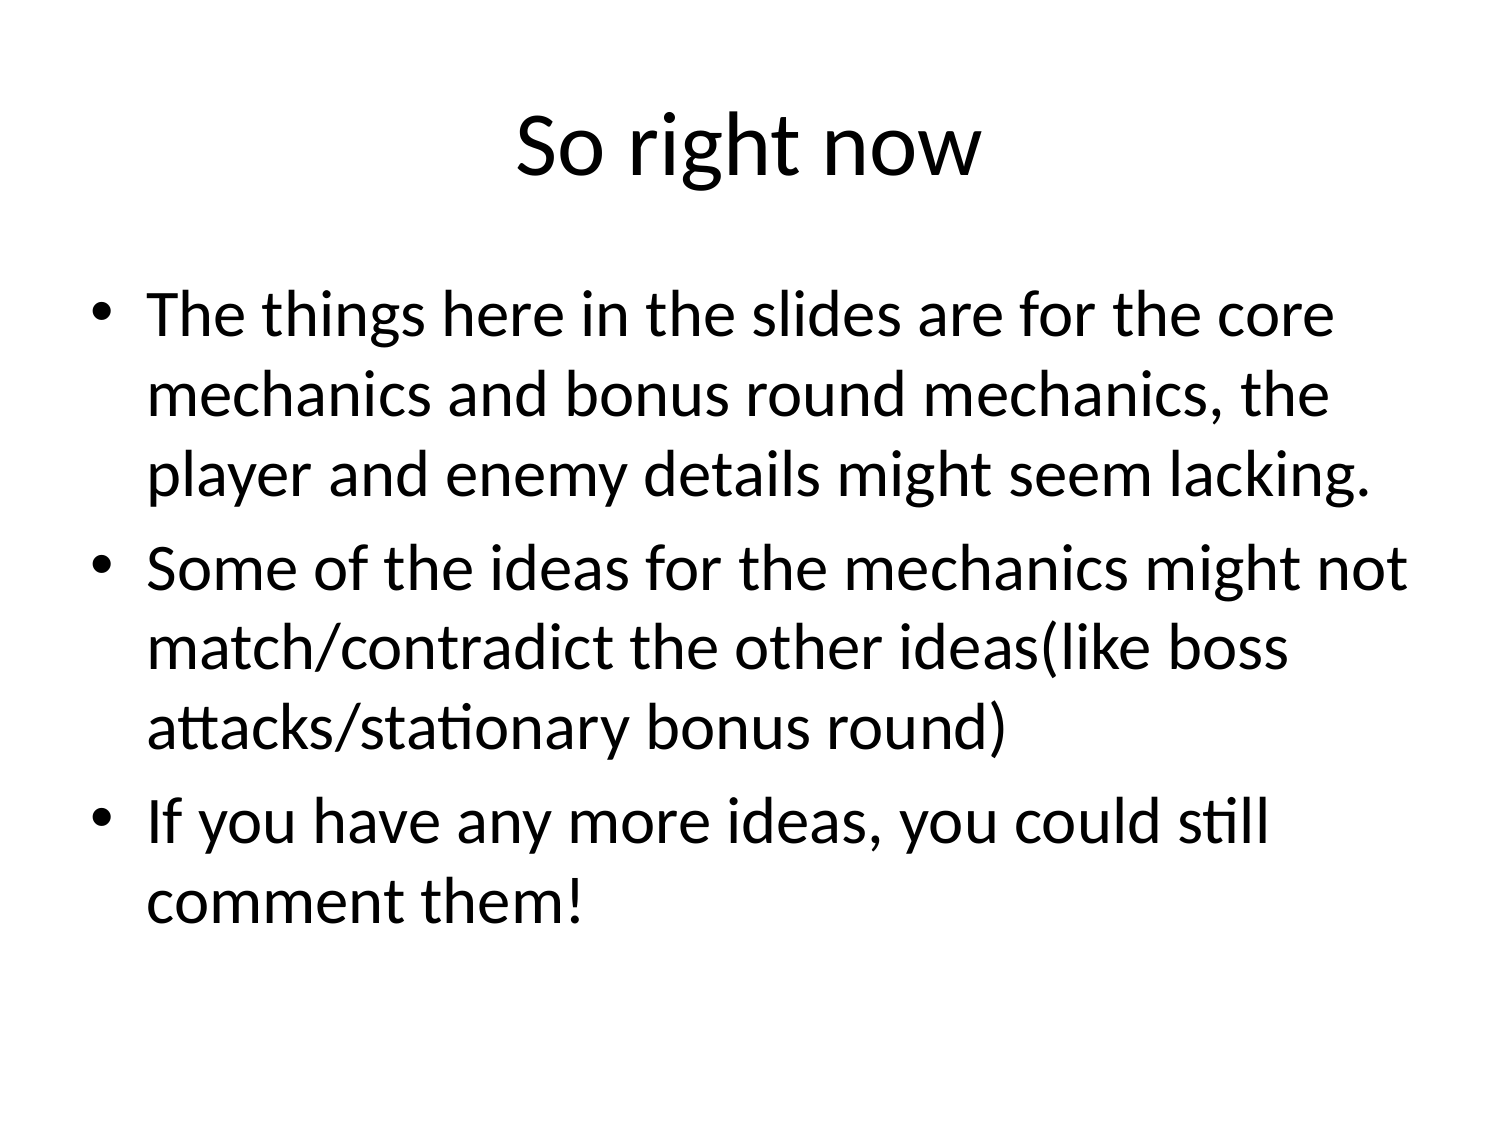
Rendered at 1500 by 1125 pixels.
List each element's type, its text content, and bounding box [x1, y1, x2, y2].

title So right now [75, 45, 1425, 233]
list The things here in the slides are for the core mechanics and bonus round mechanics, the player and enemy details might seem lacking. Some of the ideas for the mechanics might not match/contradict the other ideas(like boss attacks/stationary bonus round) If you have any more ideas, you could still comment them! [75, 262, 1425, 1005]
